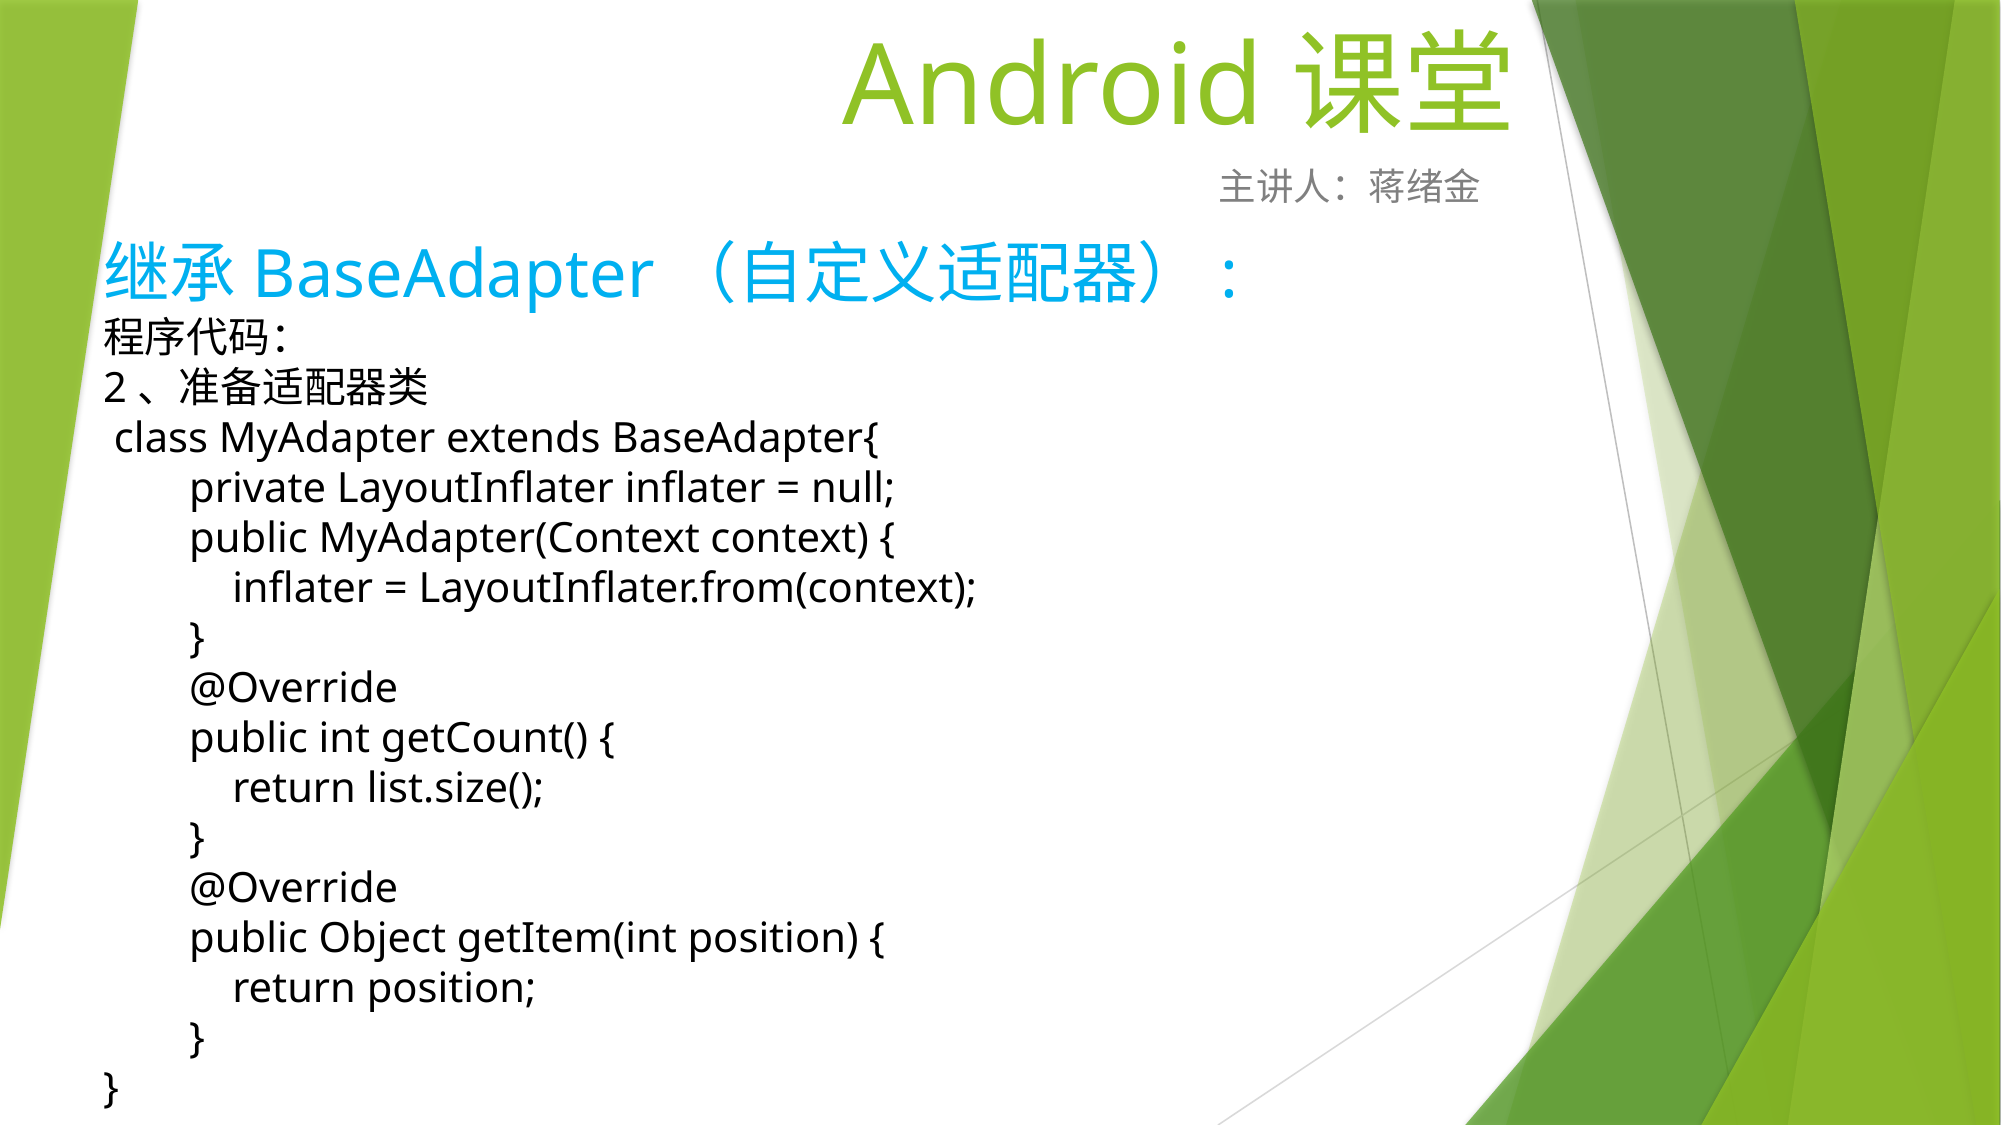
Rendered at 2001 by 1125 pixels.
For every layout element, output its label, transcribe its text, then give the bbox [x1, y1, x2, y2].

subtitle 主讲人：蒋绪金 [210, 154, 1514, 223]
text_box 继承BaseAdapter（自定义适配器）: 程序代码： 2、准备适配器类 class MyAdapter extends BaseAdapter{ private LayoutInflater inflater = null; public MyAdapter(Context context) { inflater = LayoutInflater.from(context); } @Override public int getCount() { return list.size(); } @Override public Object getItem(int position) { return position; } } [88, 223, 1577, 1119]
title Android课堂 [256, 0, 1531, 155]
